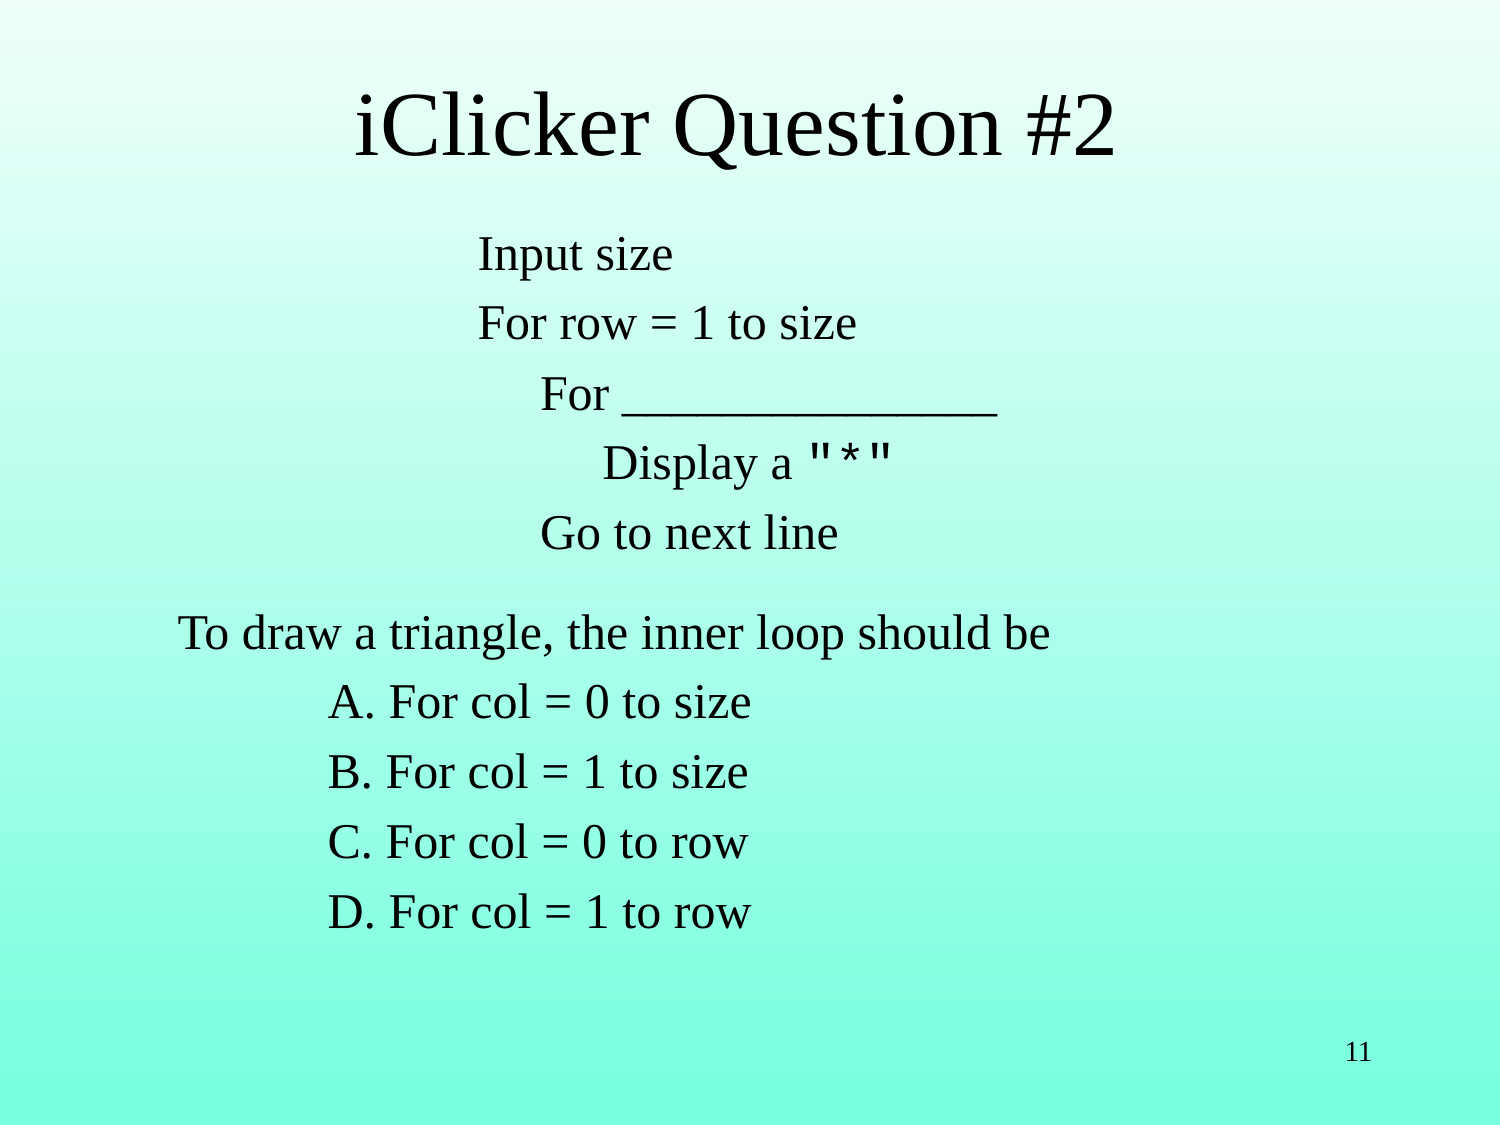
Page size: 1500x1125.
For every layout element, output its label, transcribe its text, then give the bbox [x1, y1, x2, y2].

slide_number 11 [1074, 1024, 1388, 1101]
list Input size For row = 1 to size For _______________ Display a "*" Go to next line To draw a triangle, the inner loop should be A. For col = 0 to size B. For col = 1 to size C. For col = 0 to row D. For col = 1 to row [162, 212, 1438, 975]
title iClicker Question #2 [99, 37, 1375, 200]
